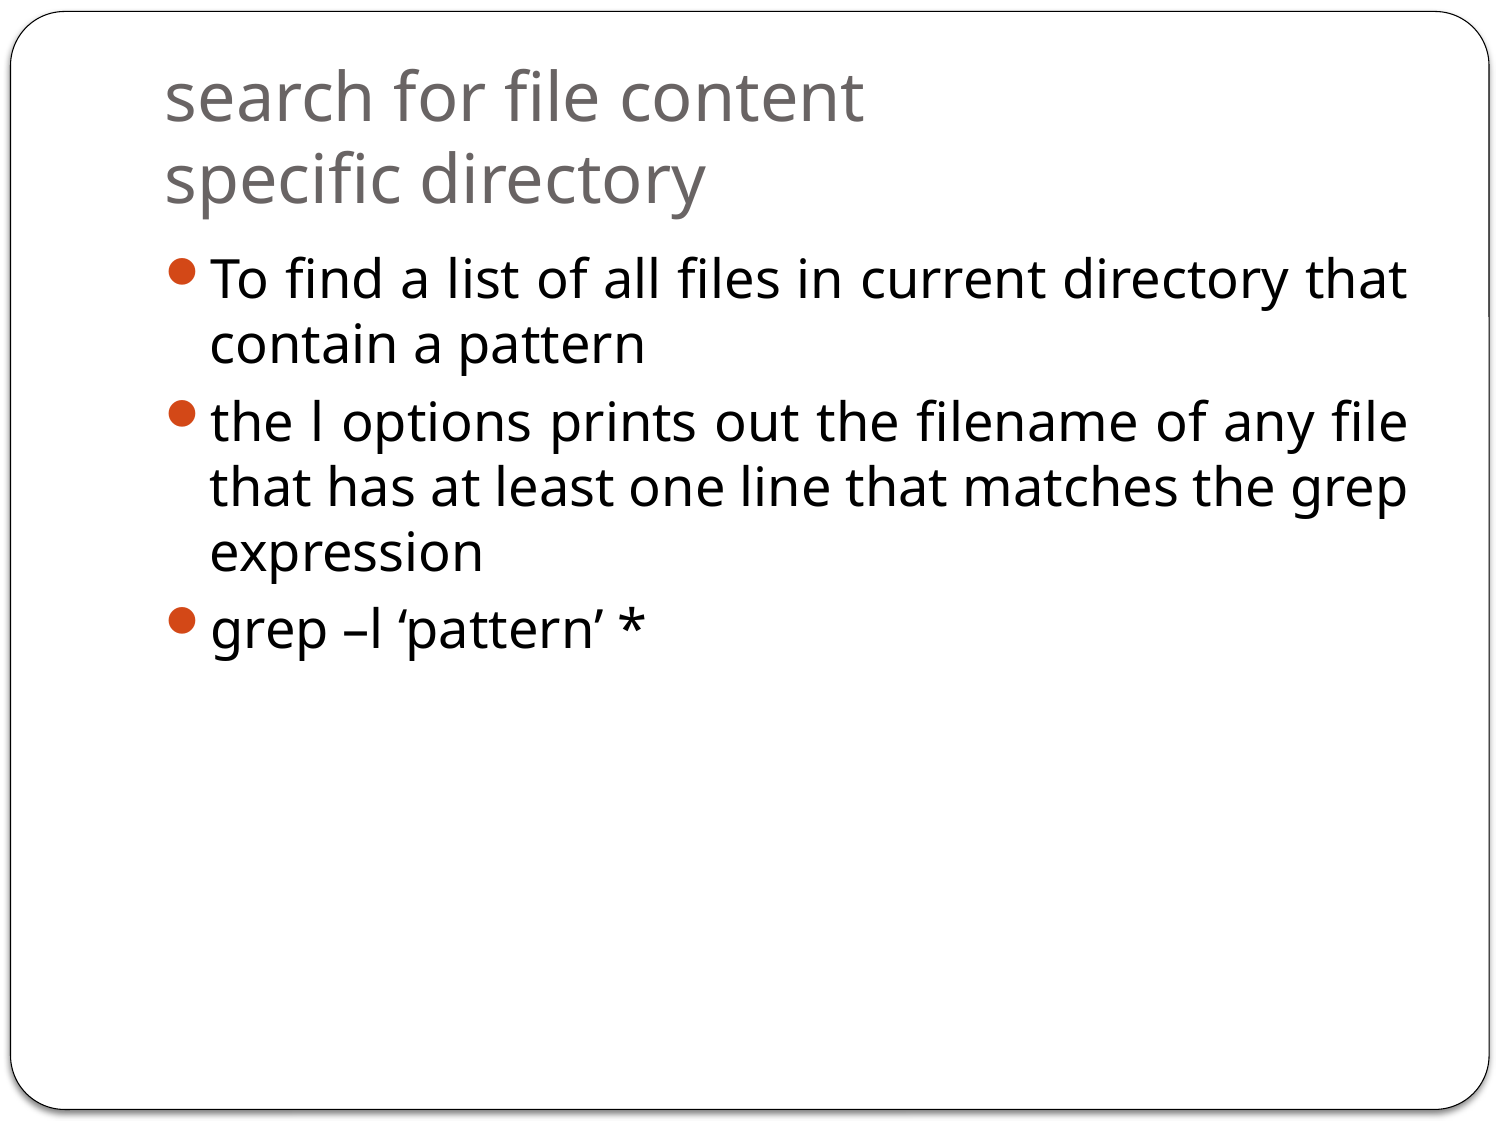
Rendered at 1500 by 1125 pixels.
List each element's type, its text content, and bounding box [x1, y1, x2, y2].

list To find a list of all files in current directory that contain a pattern the l options prints out the filename of any file that has at least one line that matches the grep expression grep –l ‘pattern’ * [150, 237, 1425, 988]
title search for file content specific directory [150, 45, 1425, 233]
